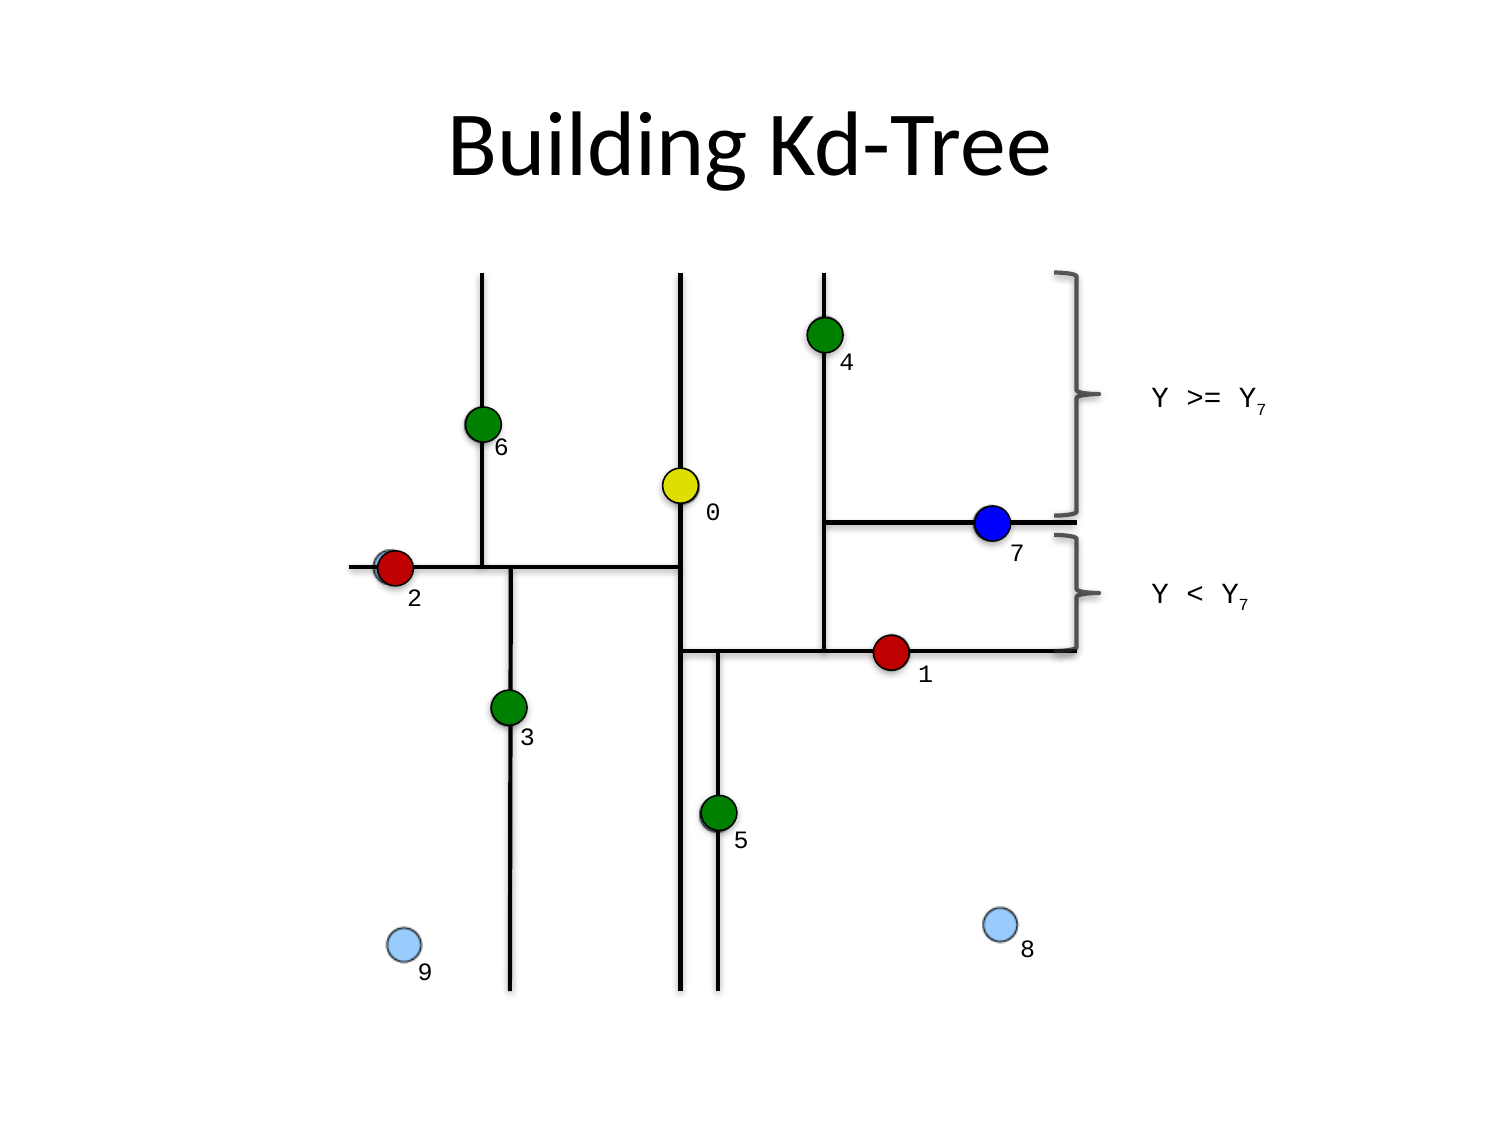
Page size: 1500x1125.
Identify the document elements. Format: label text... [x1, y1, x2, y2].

text_box [1087, 590, 1102, 596]
picture [681, 291, 823, 650]
picture [482, 291, 680, 566]
text_box Y >= Y7 [1136, 371, 1289, 426]
picture [303, 291, 1082, 999]
text_box [1053, 270, 1079, 290]
title Building Kd-Tree [75, 45, 1425, 233]
text_box Y < Y7 [1136, 566, 1275, 622]
text_box [1087, 391, 1102, 397]
